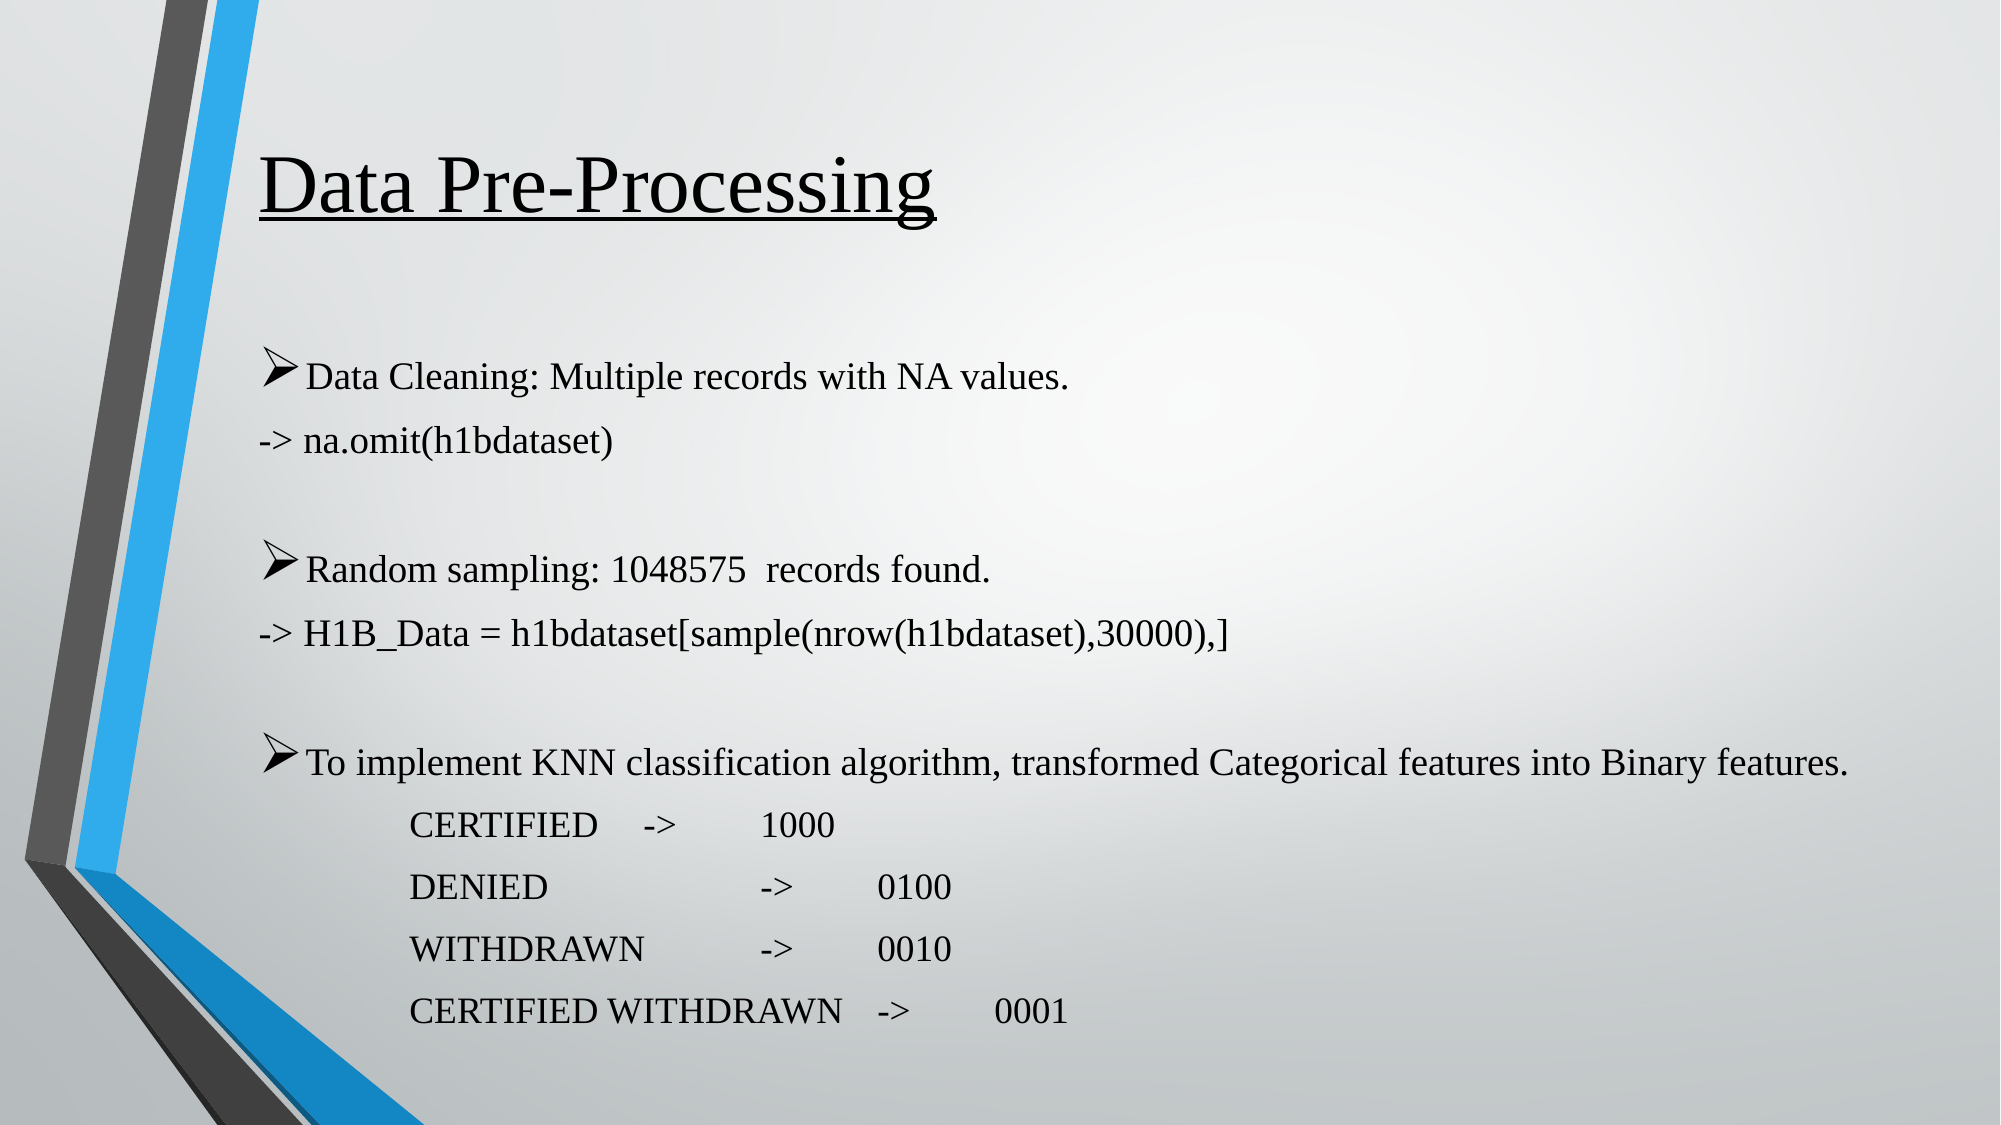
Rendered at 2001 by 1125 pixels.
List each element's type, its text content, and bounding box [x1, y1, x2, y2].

list Data Cleaning: Multiple records with NA values. -> na.omit(h1bdataset) Random sampling: 1048575 records found. -> H1B_Data = h1bdataset[sample(nrow(h1bdataset),30000),] To implement KNN classification algorithm, transformed Categorical features into Binary features. CERTIFIED -> 1000 DENIED -> 0100 WITHDRAWN -> 0010 CERTIFIED WITHDRAWN -> 0001 [243, 343, 1887, 1054]
title Data Pre-Processing [243, 35, 1887, 323]
